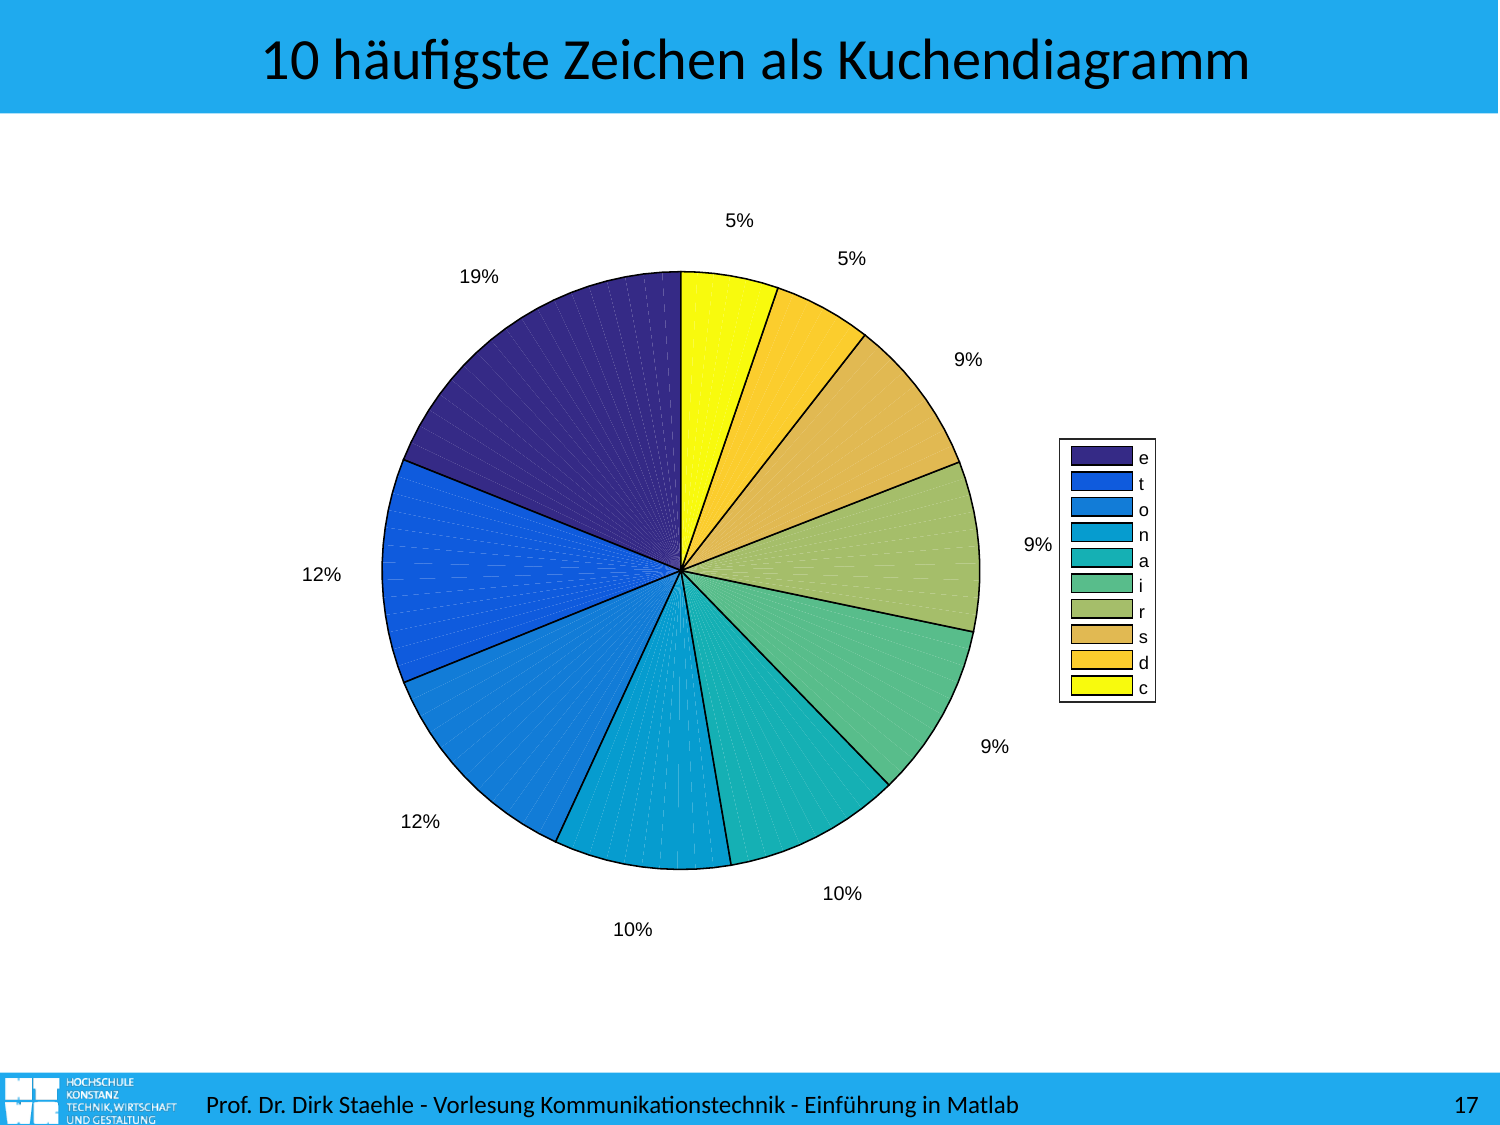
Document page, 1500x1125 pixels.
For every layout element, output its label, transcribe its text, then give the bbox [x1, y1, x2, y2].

footer Prof. Dr. Dirk Staehle - Vorlesung Kommunikationstechnik - Einführung in Matlab [191, 1081, 1423, 1125]
title 10 häufigste Zeichen als Kuchendiagramm [41, 9, 1471, 102]
picture [4, 1077, 183, 1125]
picture [134, 145, 1306, 1025]
slide_number 17 [1423, 1081, 1495, 1125]
